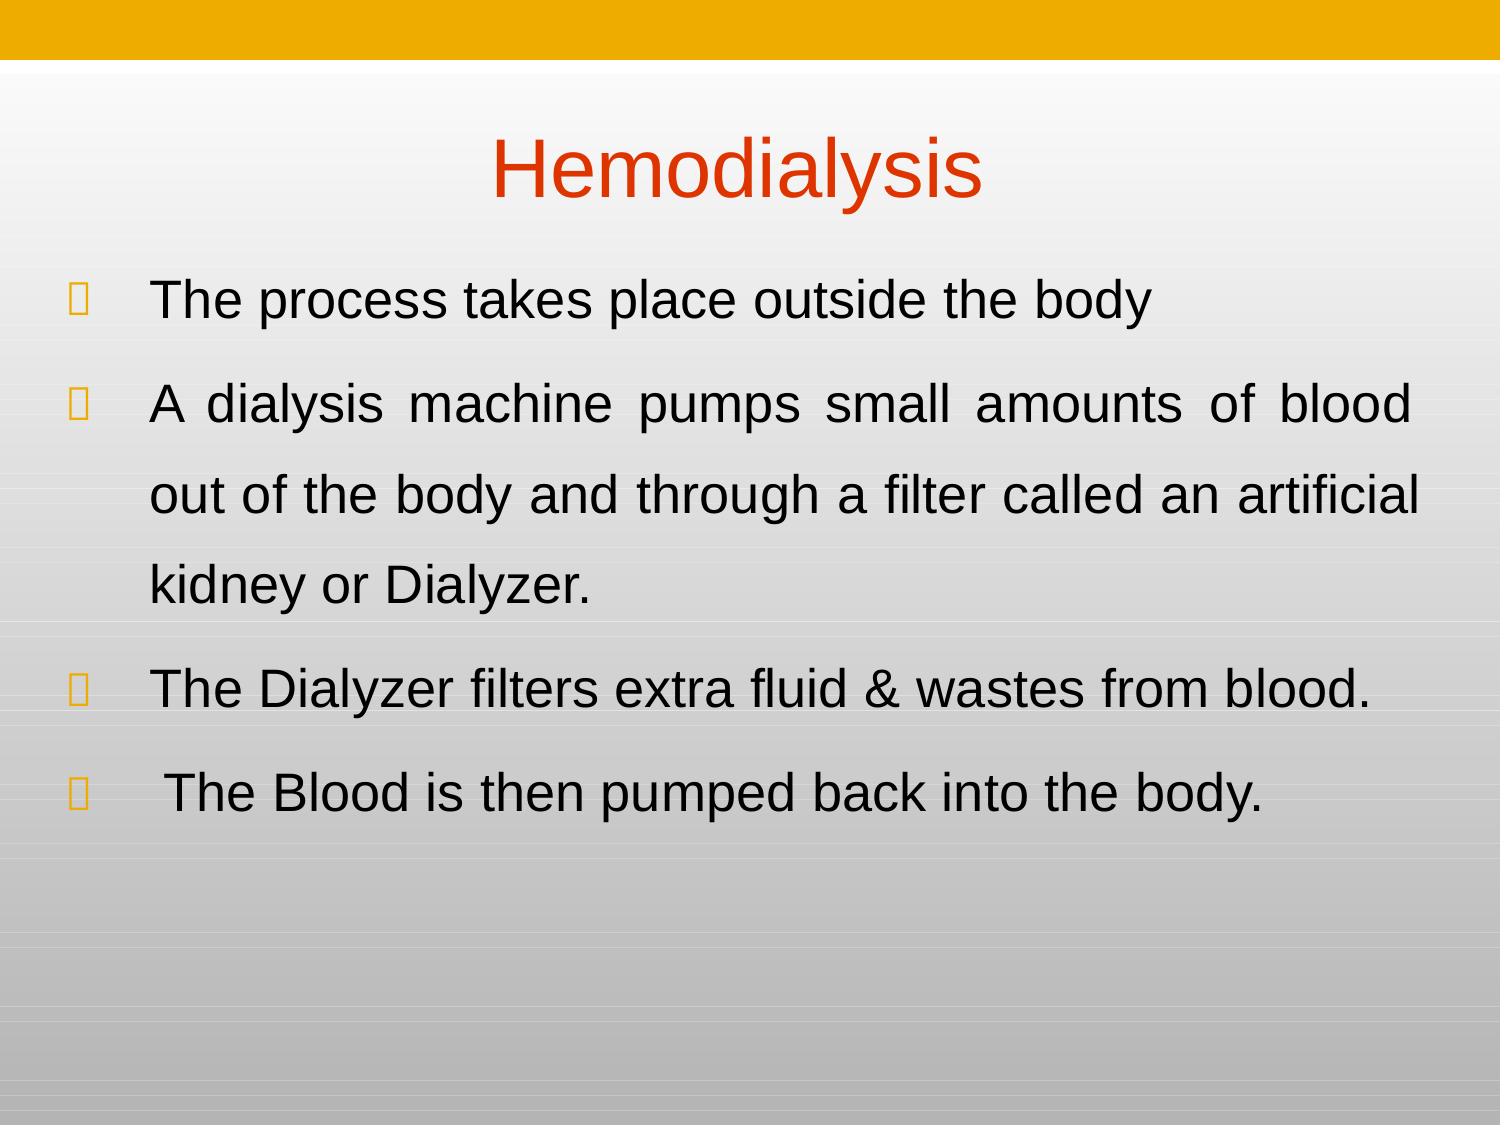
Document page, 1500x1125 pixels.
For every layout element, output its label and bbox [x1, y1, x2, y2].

text_box [0, 0, 1500, 1125]
